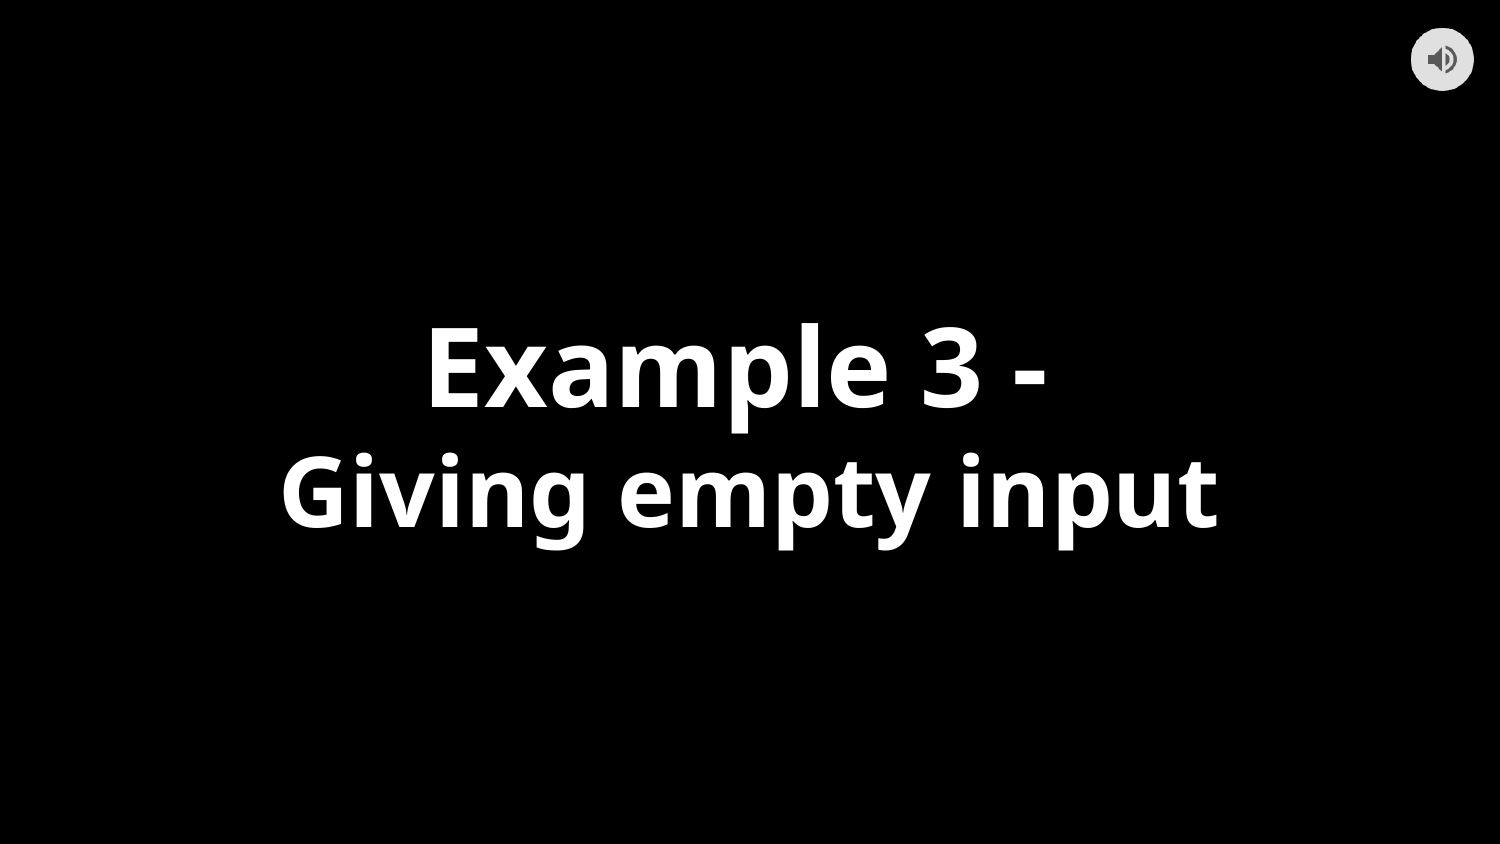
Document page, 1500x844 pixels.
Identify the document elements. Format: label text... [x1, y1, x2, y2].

picture [1404, 21, 1480, 97]
title Example 3 - Giving empty input [51, 352, 1449, 491]
